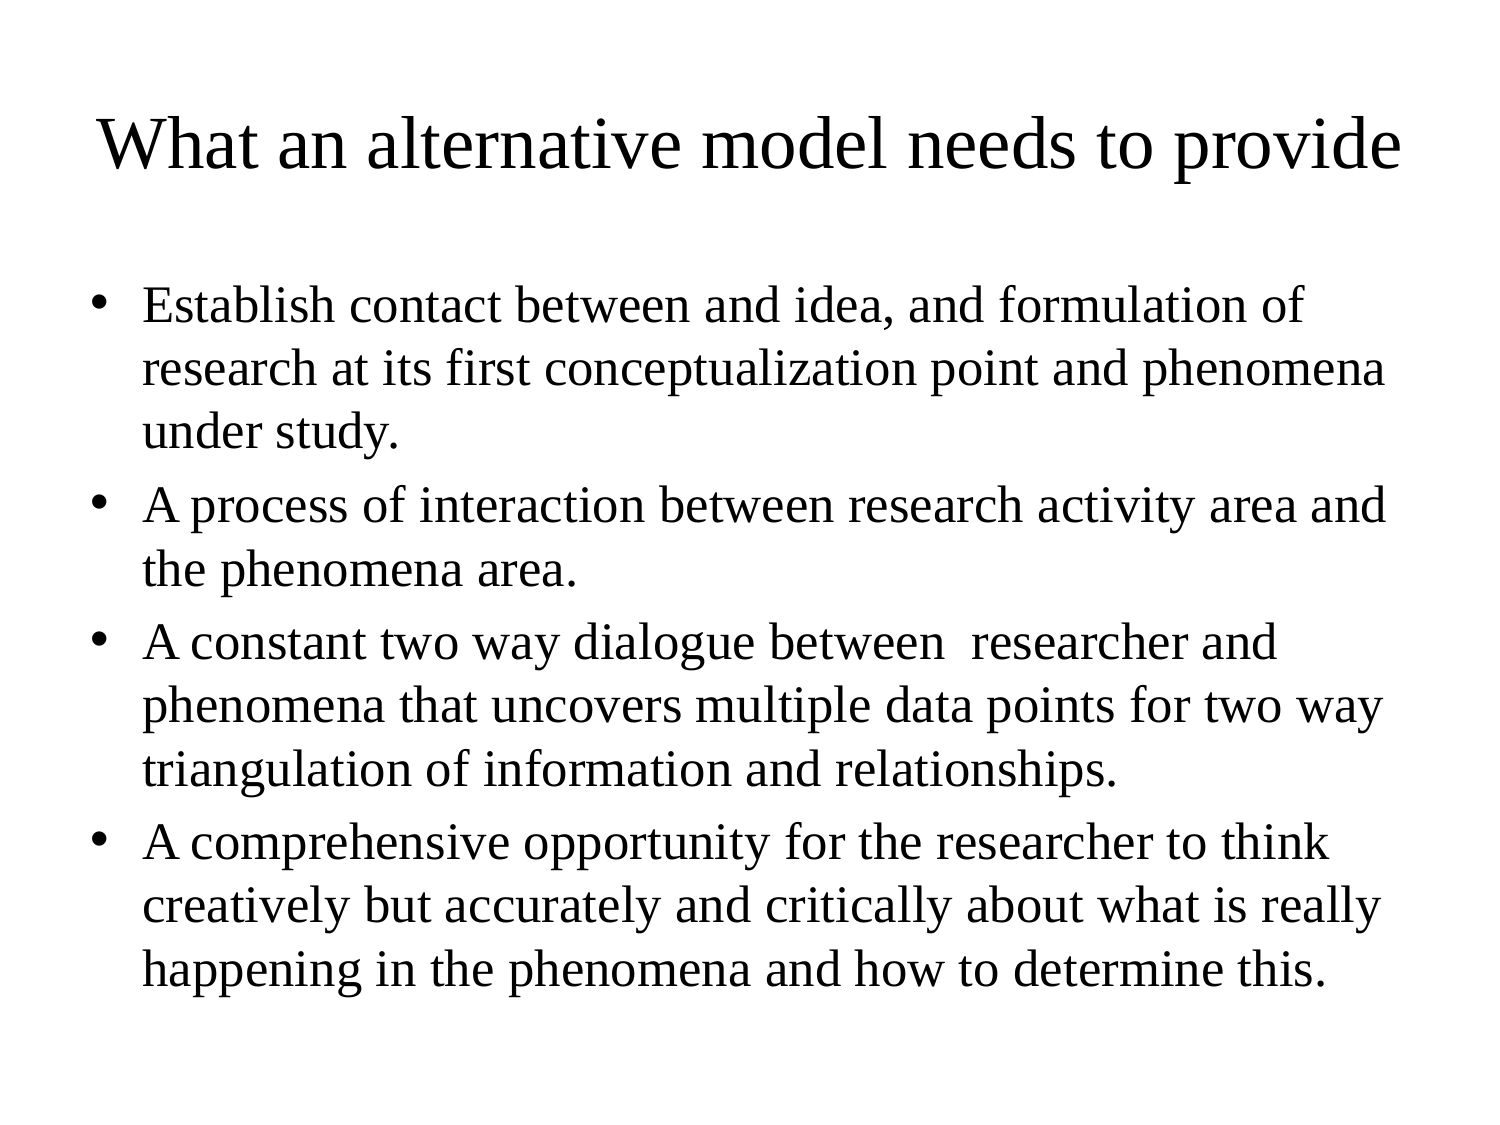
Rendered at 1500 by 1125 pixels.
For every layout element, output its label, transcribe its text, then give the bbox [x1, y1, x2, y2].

title What an alternative model needs to provide [75, 45, 1425, 233]
list Establish contact between and idea, and formulation of research at its first conceptualization point and phenomena under study. A process of interaction between research activity area and the phenomena area. A constant two way dialogue between researcher and phenomena that uncovers multiple data points for two way triangulation of information and relationships. A comprehensive opportunity for the researcher to think creatively but accurately and critically about what is really happening in the phenomena and how to determine this. [75, 262, 1425, 1005]
